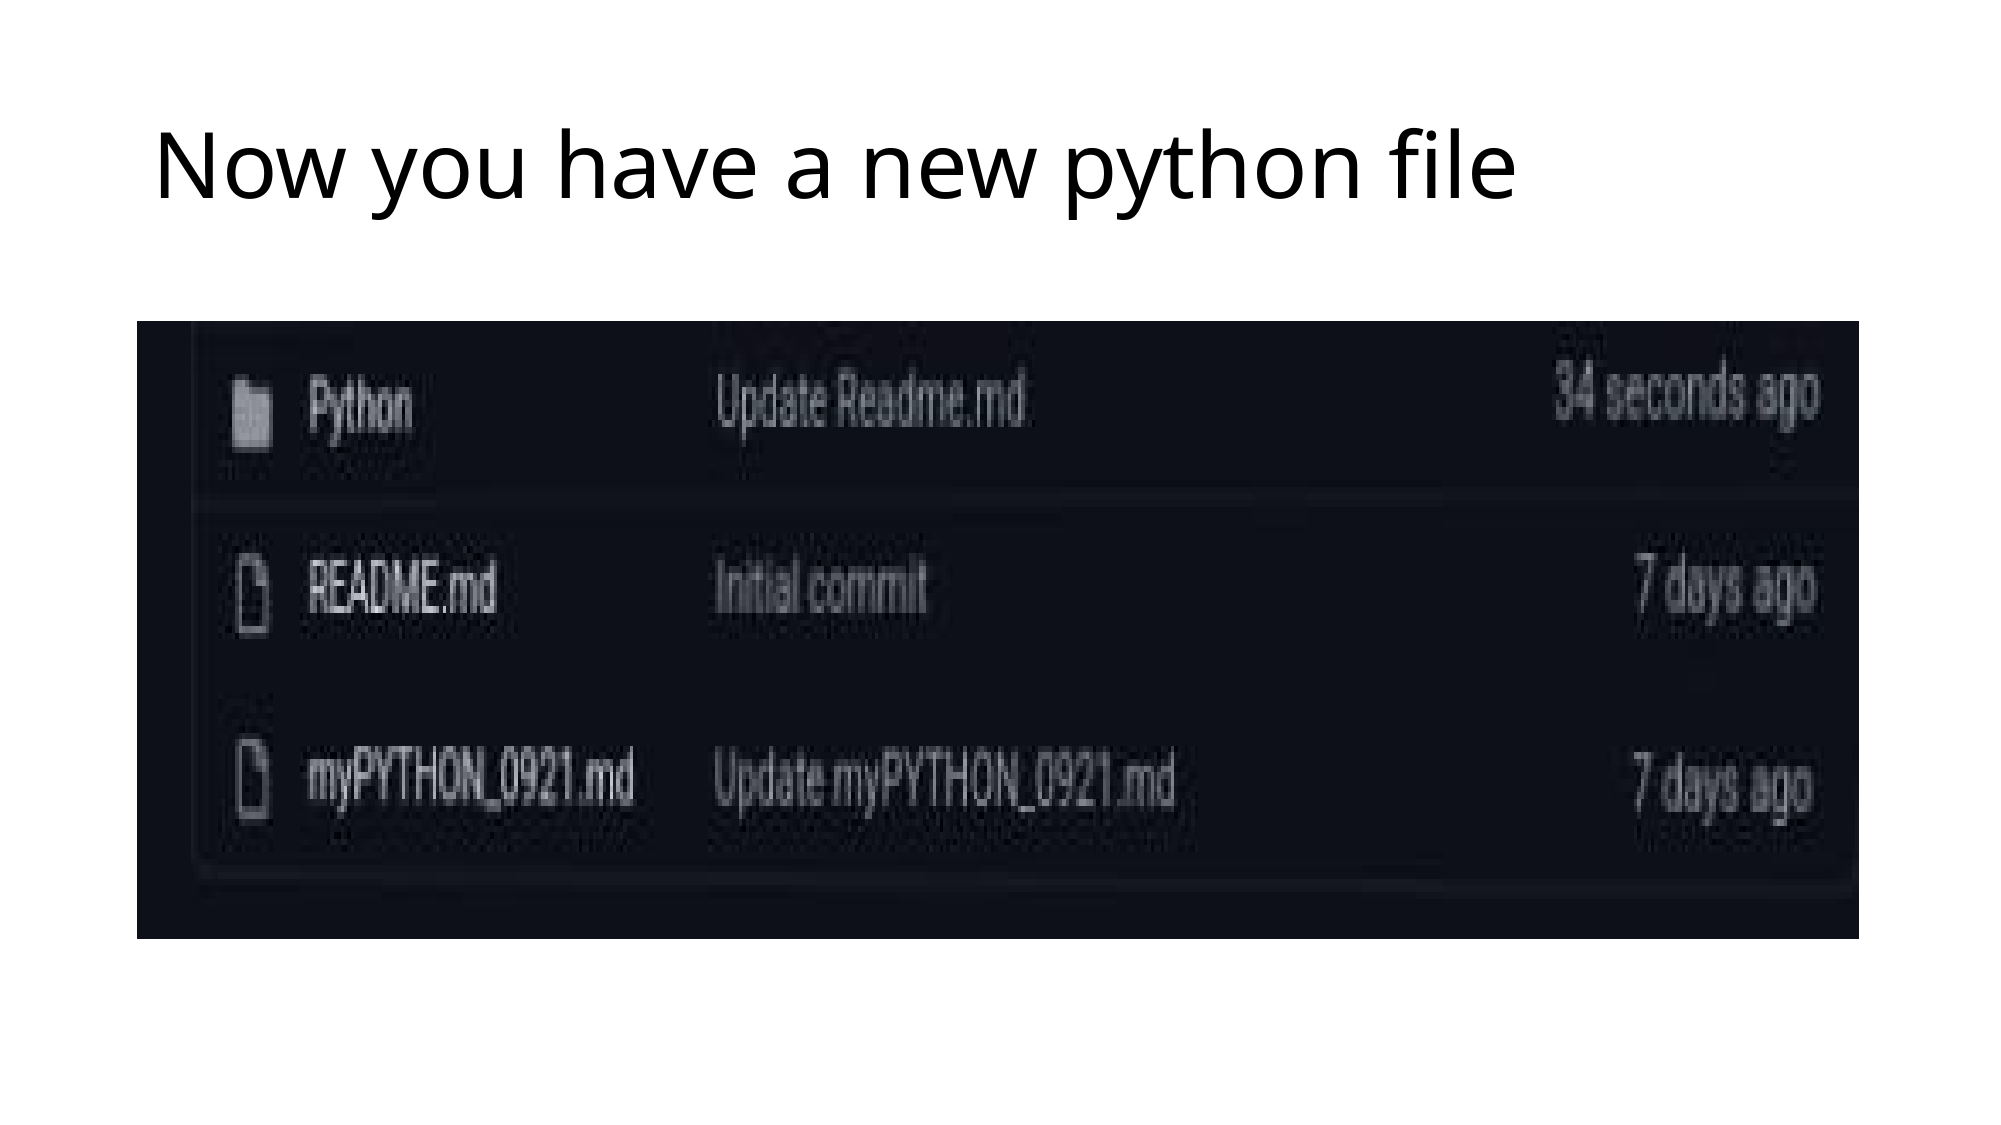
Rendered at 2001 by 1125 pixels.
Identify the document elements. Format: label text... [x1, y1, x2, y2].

title Now you have a new python file [137, 59, 1863, 278]
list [137, 321, 1859, 939]
